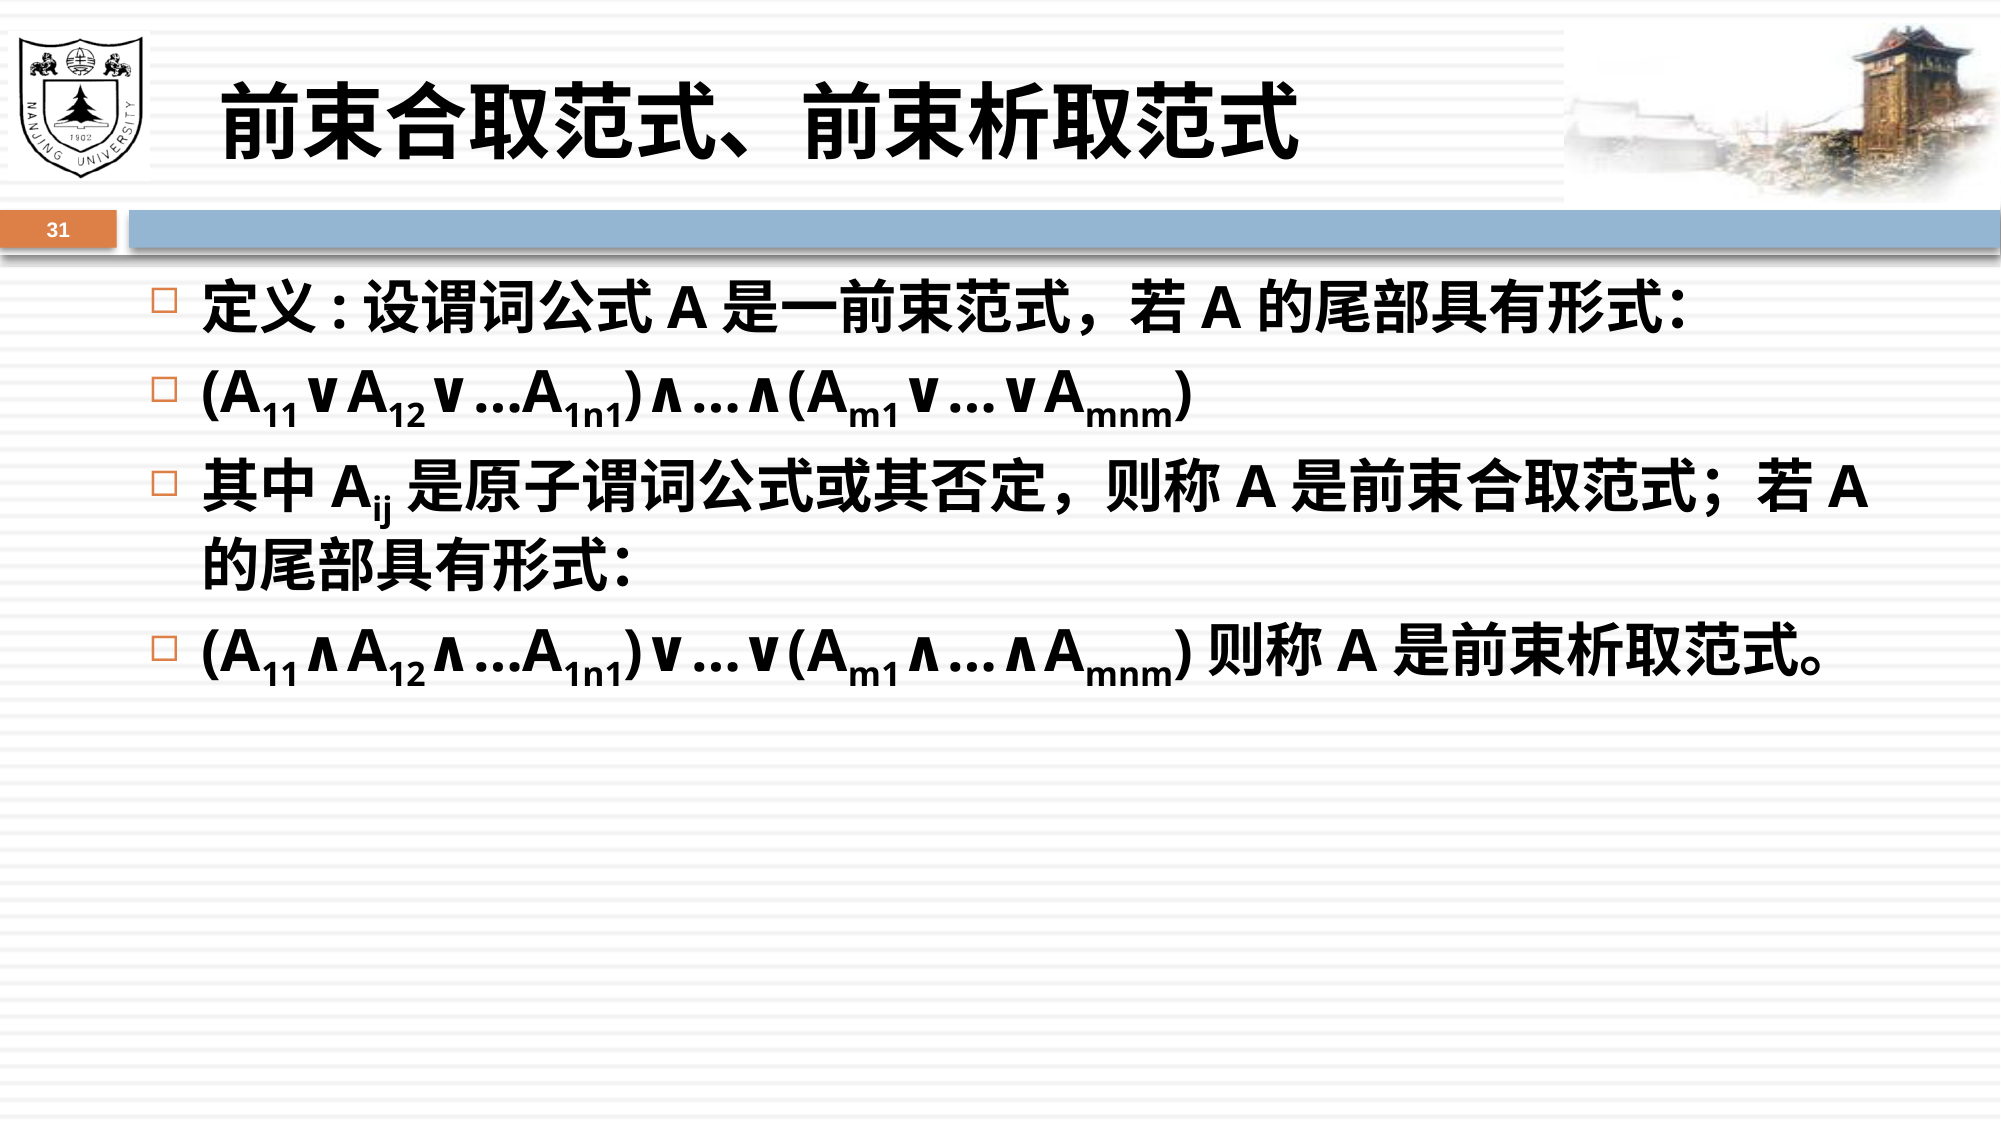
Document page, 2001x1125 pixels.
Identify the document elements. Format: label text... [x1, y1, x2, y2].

slide_number 31 [0, 208, 117, 249]
picture [0, 0, 2001, 1125]
title 前束合取范式、前束析取范式 [203, 37, 1804, 200]
list 定义:设谓词公式A是一前束范式，若A的尾部具有形式： (A11∨A12∨…A1n1)∧…∧(Am1∨…∨Amnm) 其中Aij是原子谓词公式或其否定，则称A是前束合取范式；若A的尾部具有形式： (A11∧A12∧…A1n1)∨…∨(Am1∧…∧Amnm)则称A是前束析取范式。 [133, 262, 1918, 1000]
